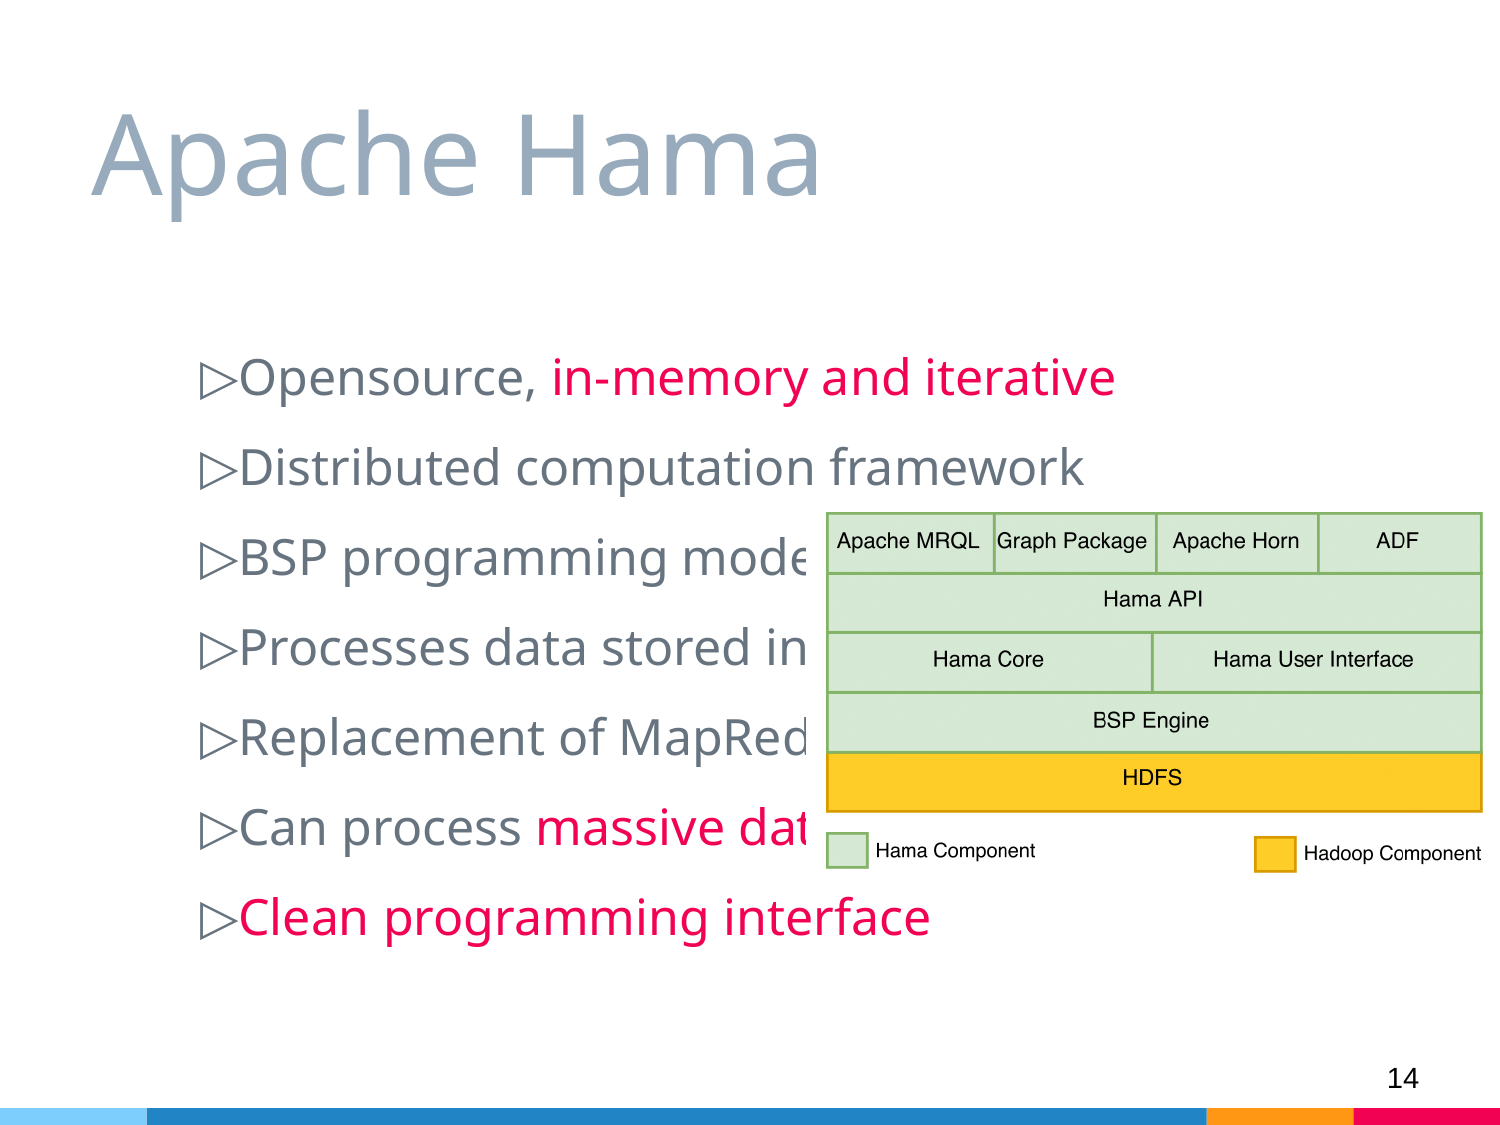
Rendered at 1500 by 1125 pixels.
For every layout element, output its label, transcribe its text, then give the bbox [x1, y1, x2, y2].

picture [806, 494, 1500, 894]
list Opensource, in-memory and iterative Distributed computation framework BSP programming model Processes data stored in HDFS Replacement of MapReduce Can process massive datasets Clean programming interface [76, 300, 1354, 1078]
title Apache Hama [76, 45, 1354, 233]
